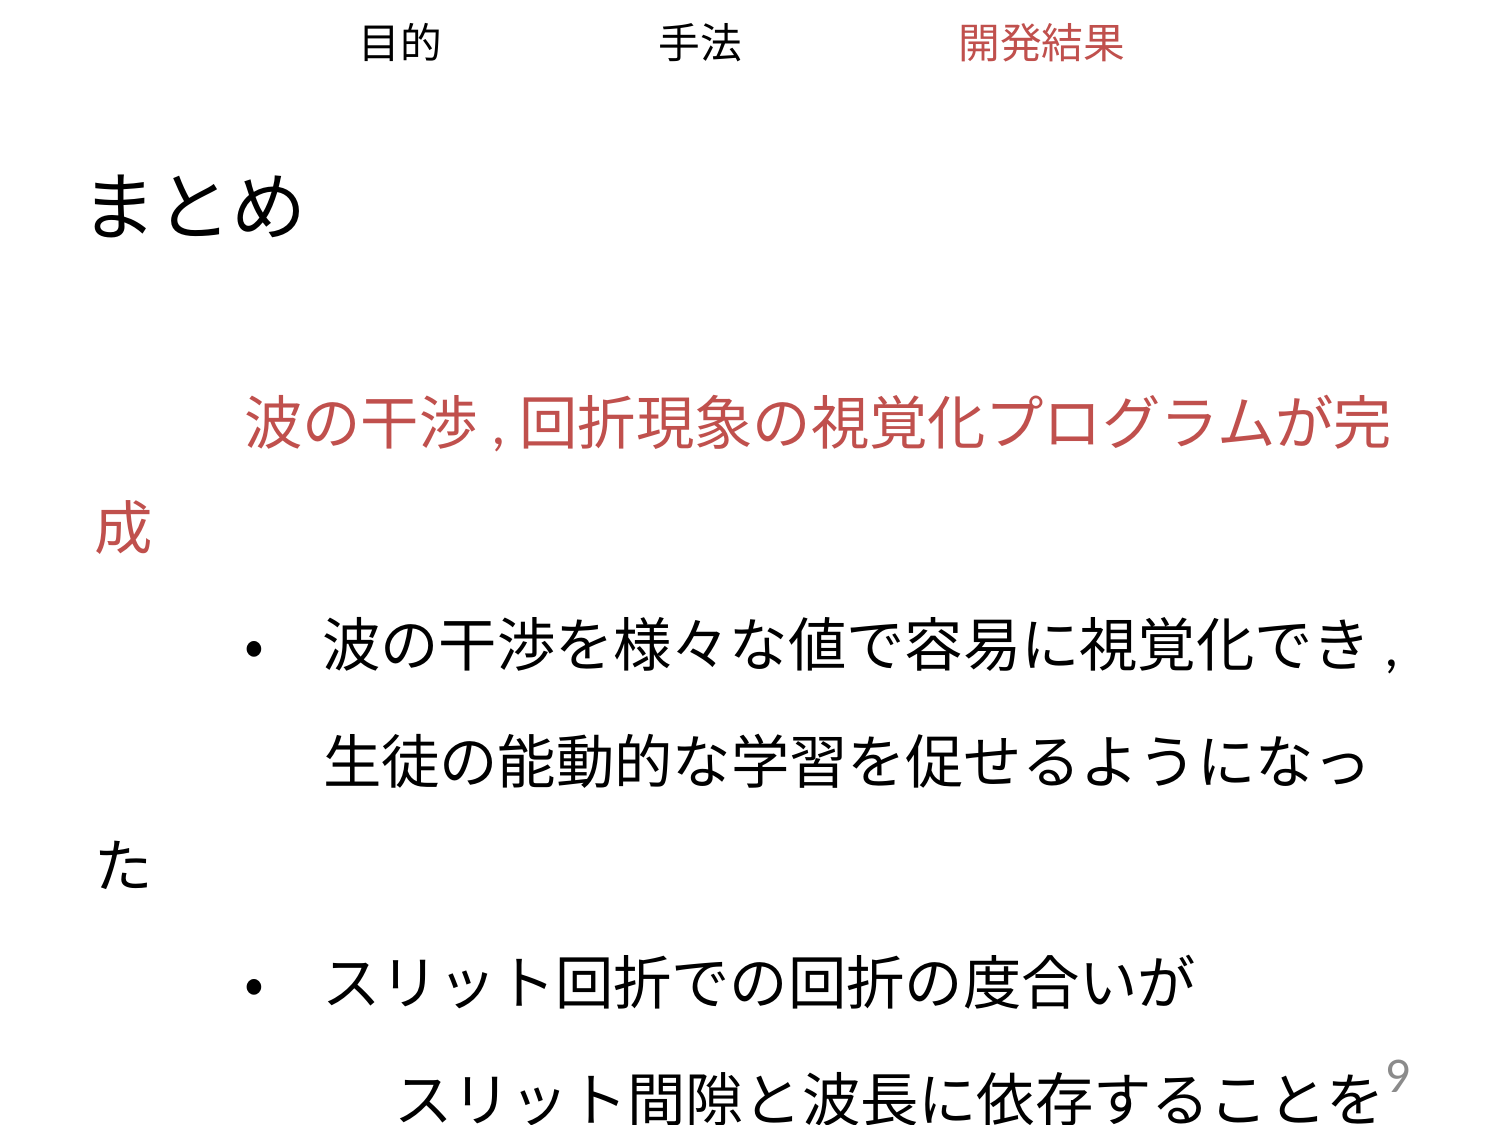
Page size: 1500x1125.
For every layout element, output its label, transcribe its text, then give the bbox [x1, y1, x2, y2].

text_box まとめ [67, 152, 322, 257]
title 目的 手法 開発結果 [66, 11, 1417, 73]
list 波の干渉,回折現象の視覚化プログラムが完成 ・ 波の干渉を様々な値で容易に視覚化でき, 生徒の能動的な学習を促せるようになった ・ スリット回折での回折の度合いが スリット間隙と波長に依存することを視覚化した [79, 252, 1430, 1030]
slide_number 9 [1074, 1042, 1425, 1103]
